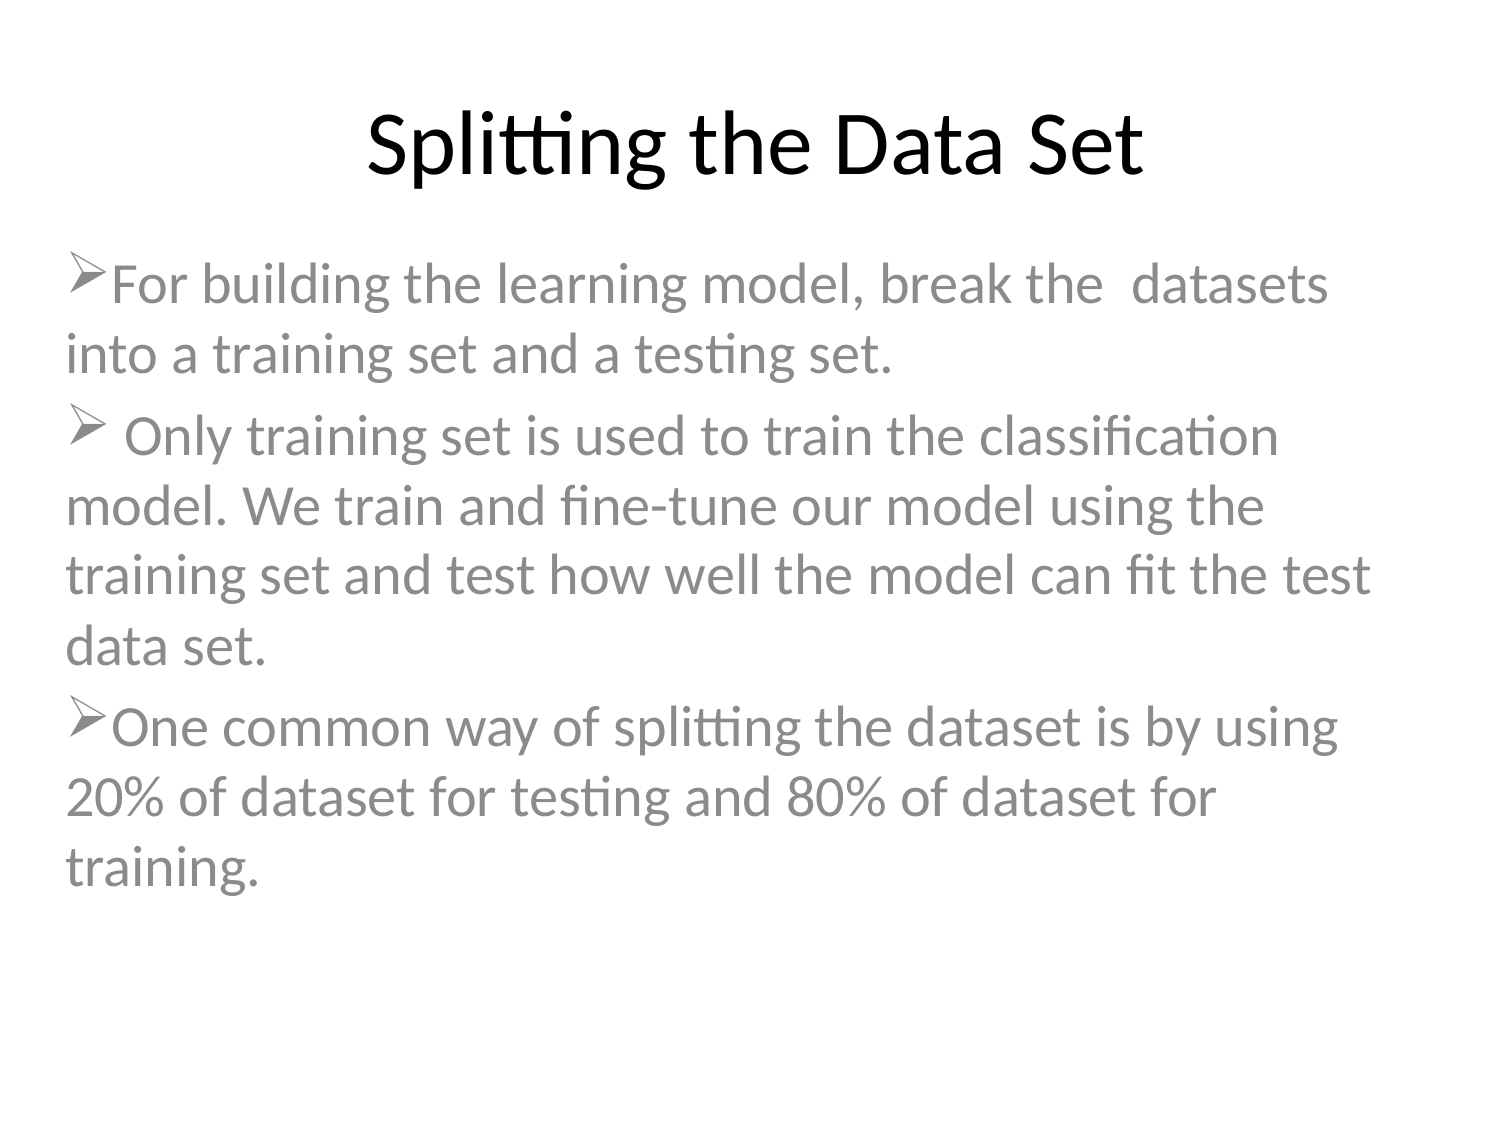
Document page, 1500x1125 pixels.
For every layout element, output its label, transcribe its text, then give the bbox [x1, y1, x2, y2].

subtitle For building the learning model, break the datasets into a training set and a testing set. Only training set is used to train the classification model. We train and fine-tune our model using the training set and test how well the model can fit the test data set. One common way of splitting the dataset is by using 20% of dataset for testing and 80% of dataset for training. [50, 237, 1426, 988]
title Splitting the Data Set [112, 62, 1401, 213]
